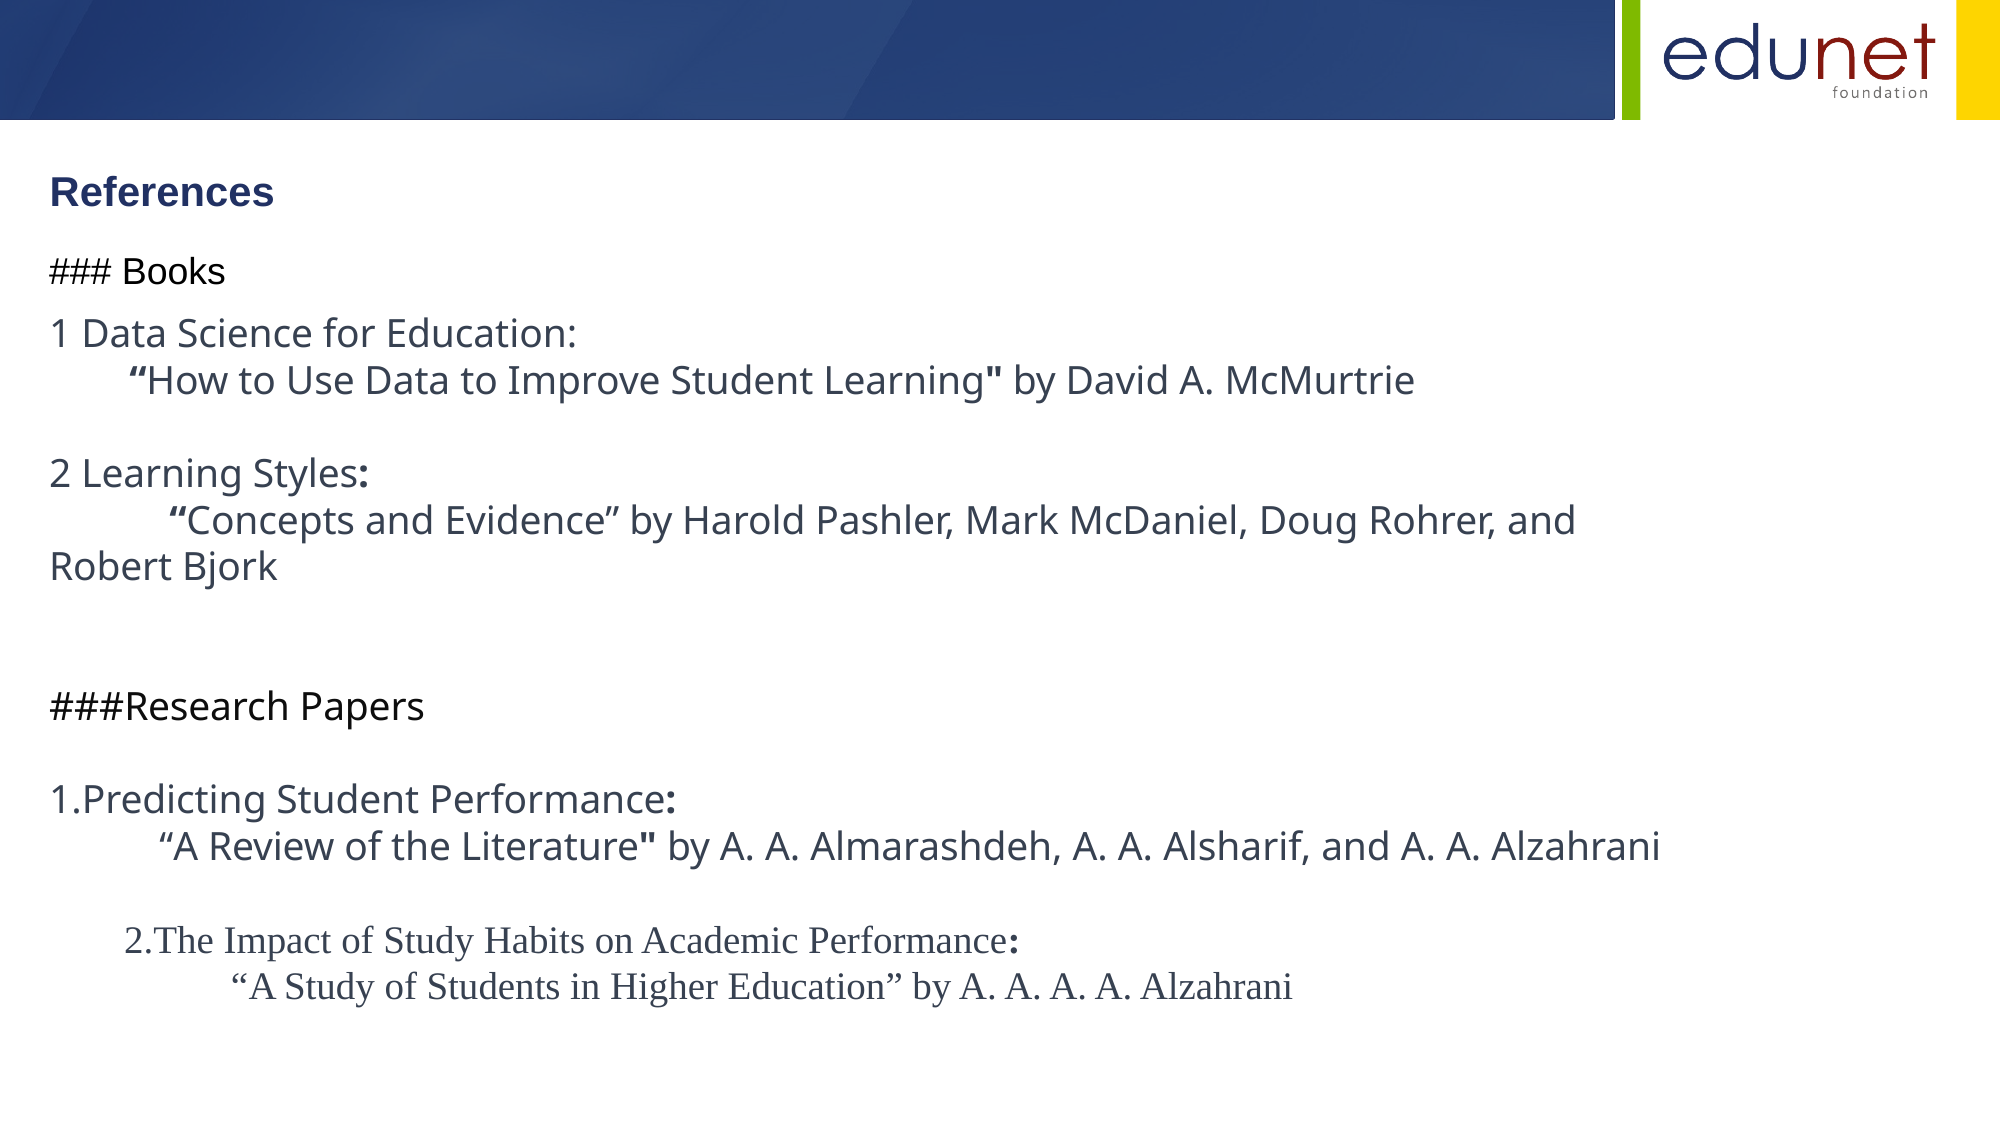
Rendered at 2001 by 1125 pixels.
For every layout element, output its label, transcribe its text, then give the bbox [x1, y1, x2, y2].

text_box References [34, 157, 1004, 223]
text_box ### Books 1 Data Science for Education: “How to Use Data to Improve Student Learning" by David A. McMurtrie 2 Learning Styles: “Concepts and Evidence” by Harold Pashler, Mark McDaniel, Doug Rohrer, and Robert Bjork ###Research Papers 1.Predicting Student Performance: “A Review of the Literature" by A. A. Almarashdeh, A. A. Alsharif, and A. A. Alzahrani 2.The Impact of Study Habits on Academic Performance: “A Study of Students in Higher Education” by A. A. A. A. Alzahrani [34, 239, 1719, 1109]
picture [1652, 12, 1948, 108]
